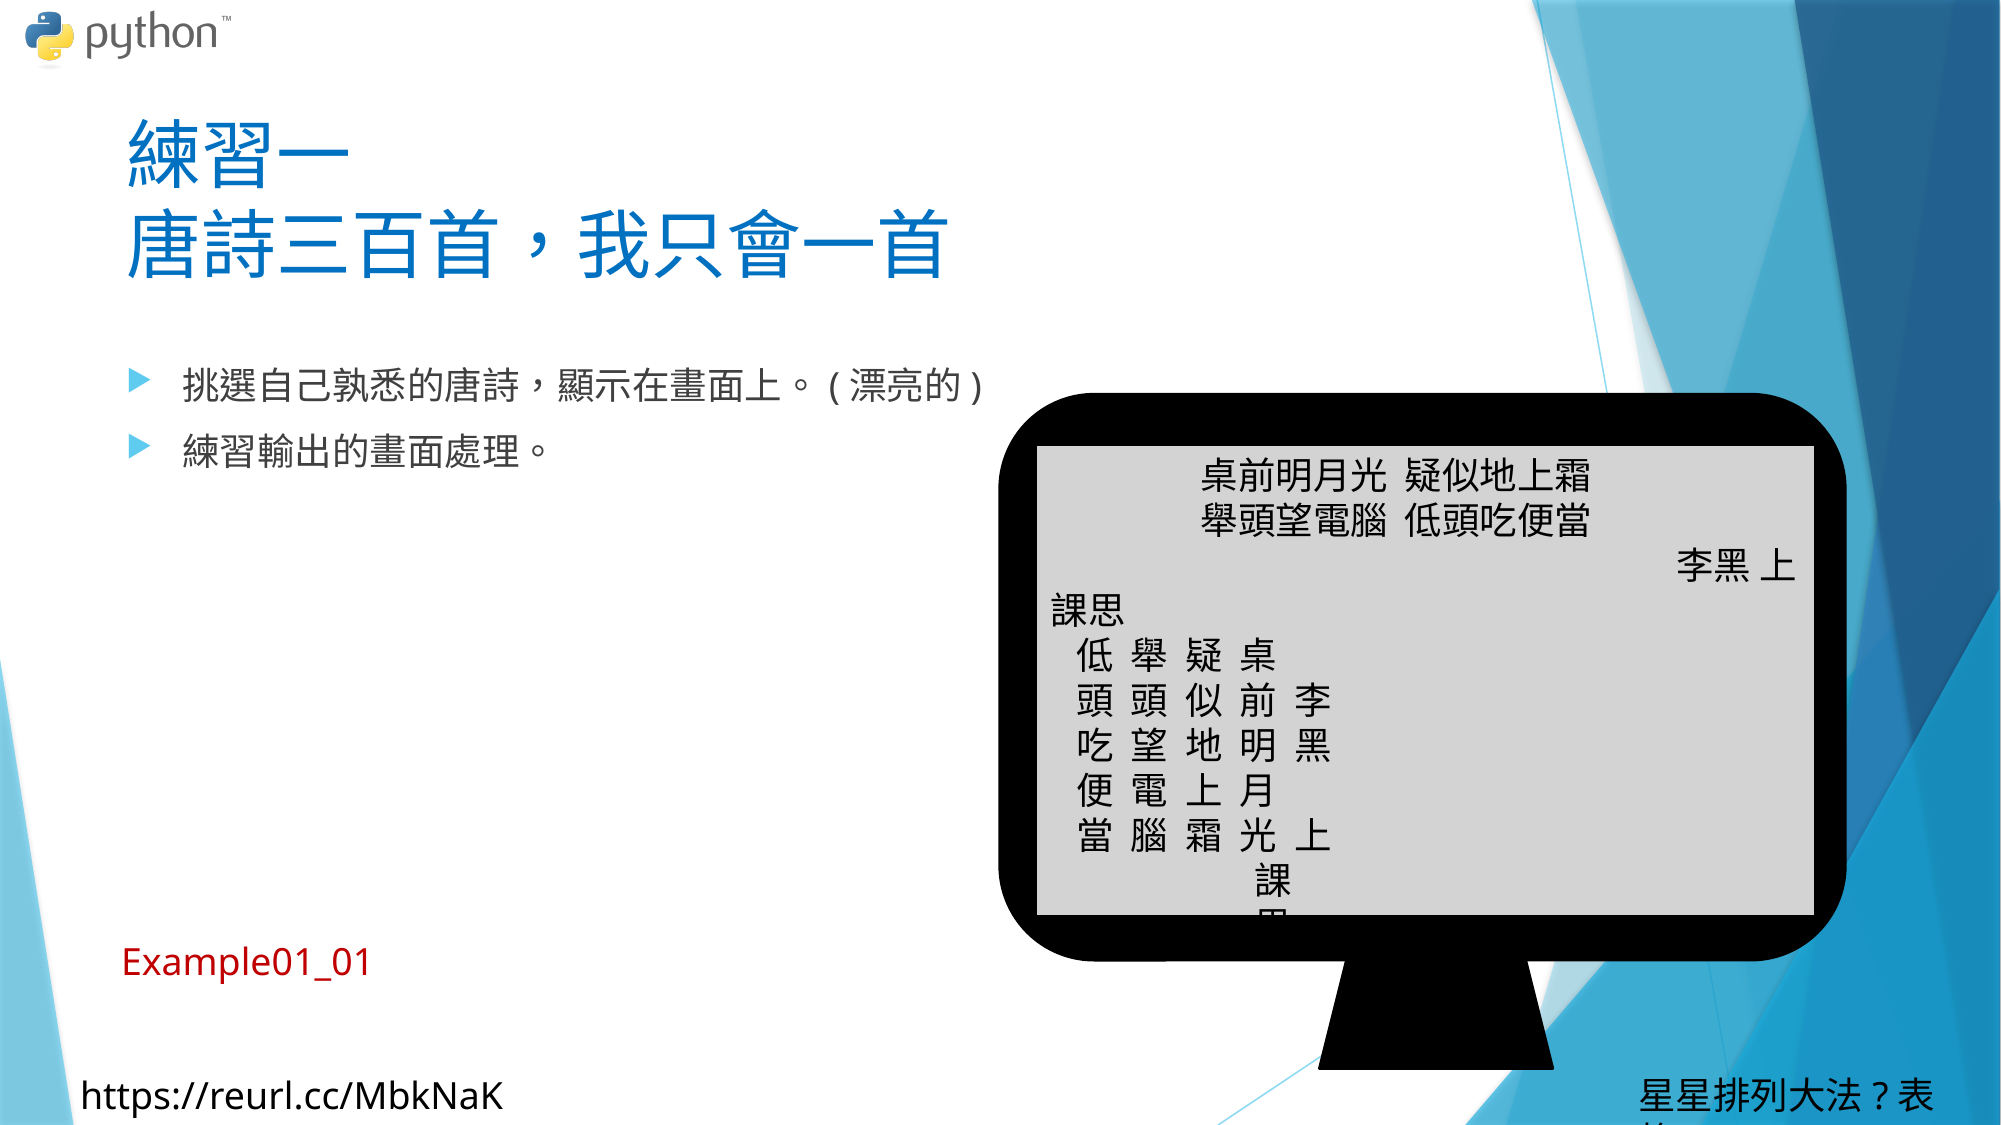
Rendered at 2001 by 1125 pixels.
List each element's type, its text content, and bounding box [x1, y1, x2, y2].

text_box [999, 393, 1846, 1069]
title 練習一 唐詩三百首，我只會一首 [111, 99, 1522, 317]
picture [23, 9, 233, 71]
text_box Example01_01 [106, 930, 390, 991]
list 挑選自己孰悉的唐詩，顯示在畫面上。(漂亮的) 練習輸出的畫面處理。 [111, 354, 1522, 992]
text_box 星星排列大法?表格? [1623, 1064, 1981, 1125]
